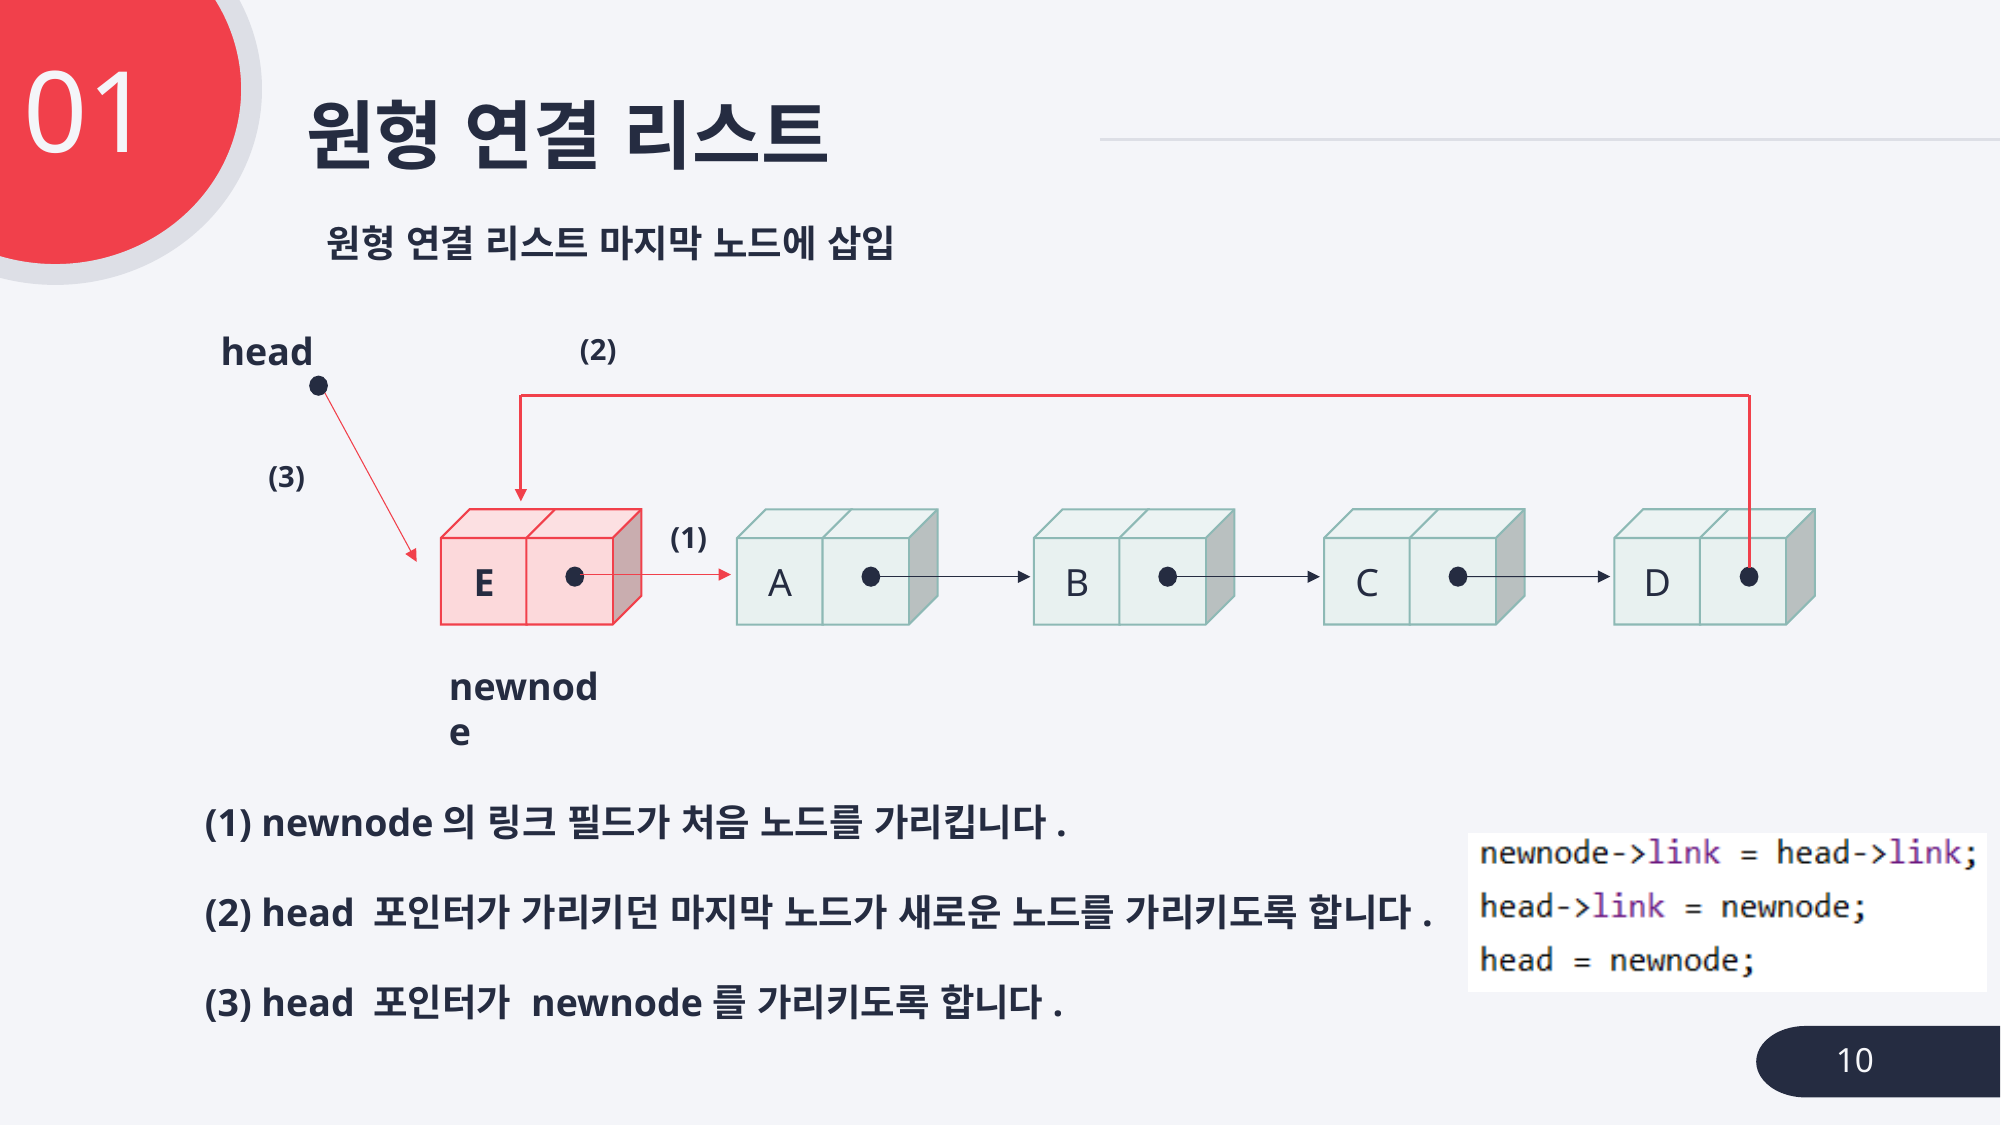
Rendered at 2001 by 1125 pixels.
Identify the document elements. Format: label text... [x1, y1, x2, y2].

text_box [440, 509, 642, 625]
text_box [1614, 509, 1816, 625]
text_box 원형 연결 리스트 마지막 노드에 삽입 [311, 212, 912, 273]
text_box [1324, 509, 1611, 625]
text_box newnode [434, 655, 619, 761]
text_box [736, 509, 938, 625]
text_box head [205, 320, 344, 381]
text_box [310, 376, 417, 562]
picture [1468, 833, 1987, 992]
text_box (3) [253, 450, 310, 501]
slide_number 10 [1820, 1031, 1984, 1092]
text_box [1033, 509, 1235, 625]
text_box (1) [655, 511, 722, 562]
text_box newnode의 링크 필드가 처음 노드를 가리킵니다. head 포인터가 가리키던 마지막 노드가 새로운 노드를 가리키도록 합니다. head 포인터가 newnode를 가리키도록 합니다. [190, 791, 1448, 1032]
text_box (2) [565, 324, 632, 374]
list 01 [0, 47, 167, 186]
title 원형 연결 리스트 [290, 89, 1100, 191]
